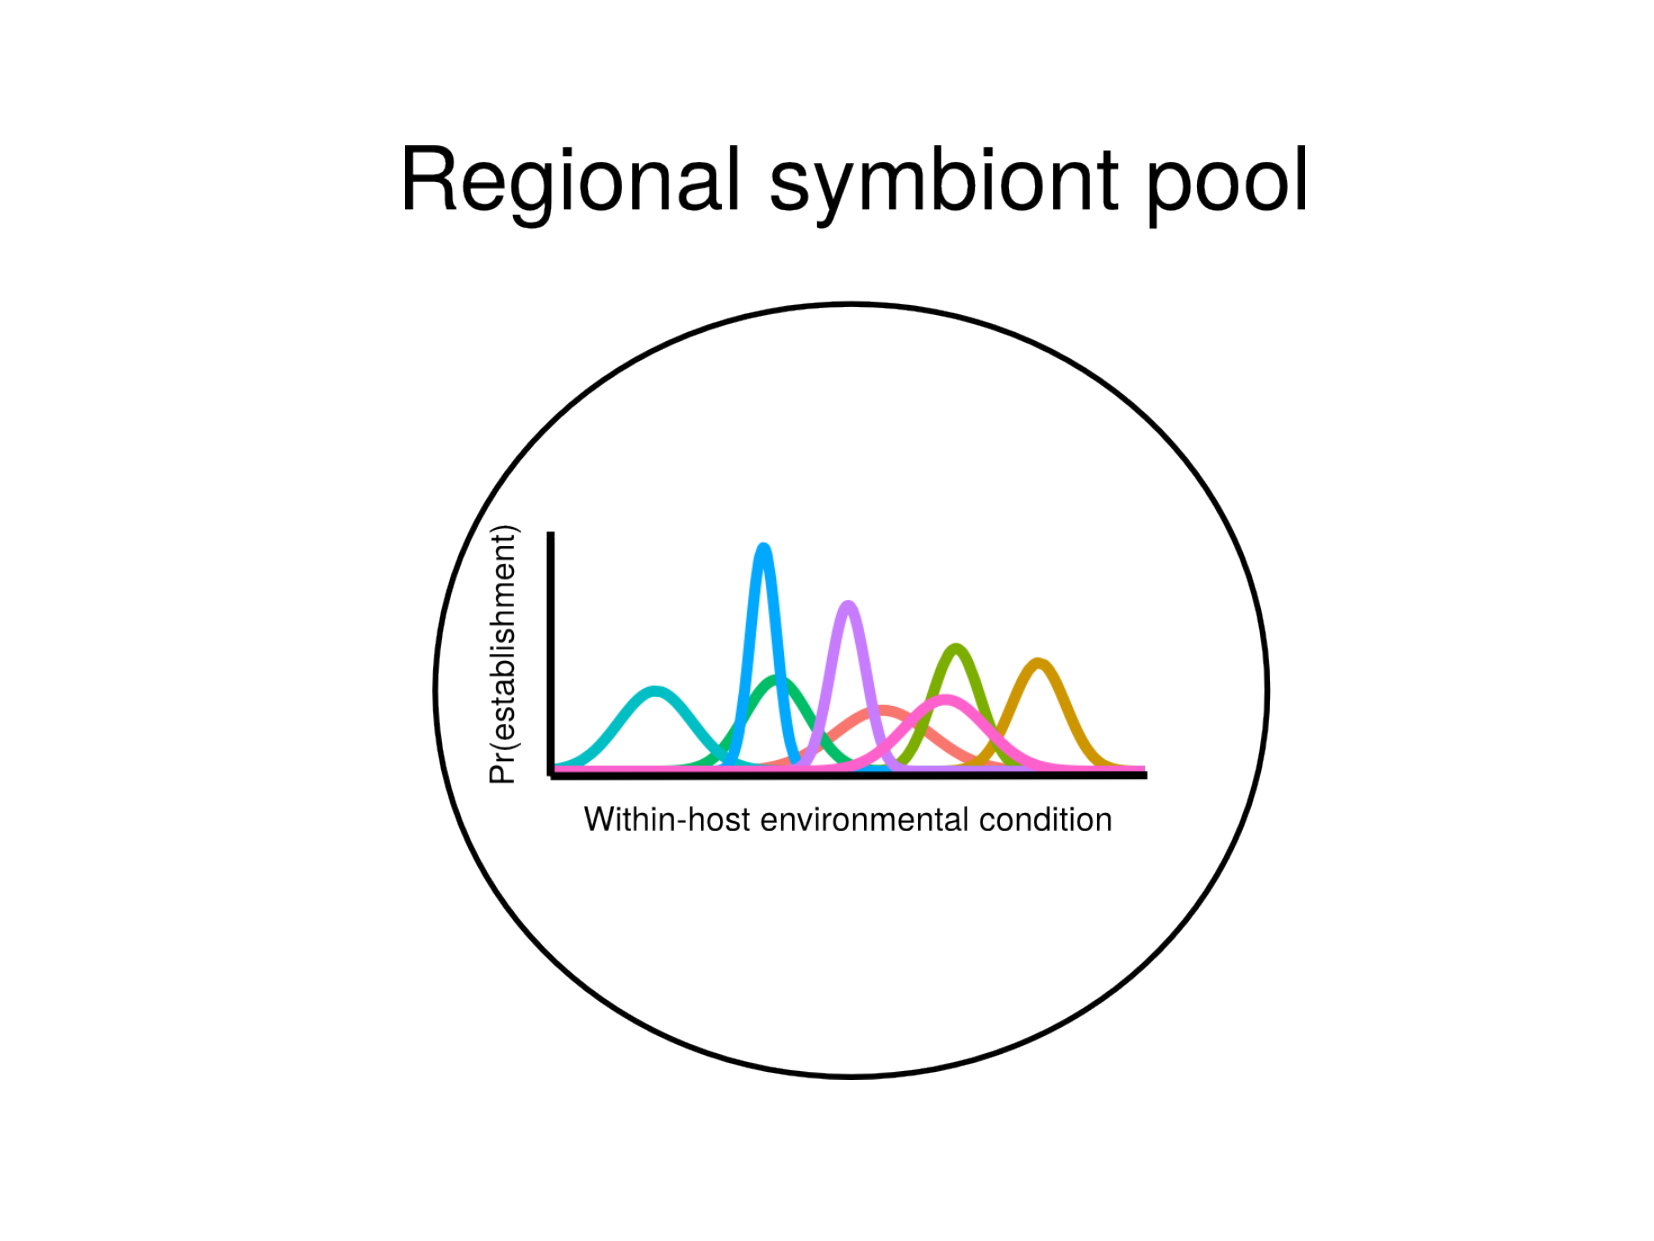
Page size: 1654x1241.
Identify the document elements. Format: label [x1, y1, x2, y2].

picture [404, 145, 1306, 1081]
